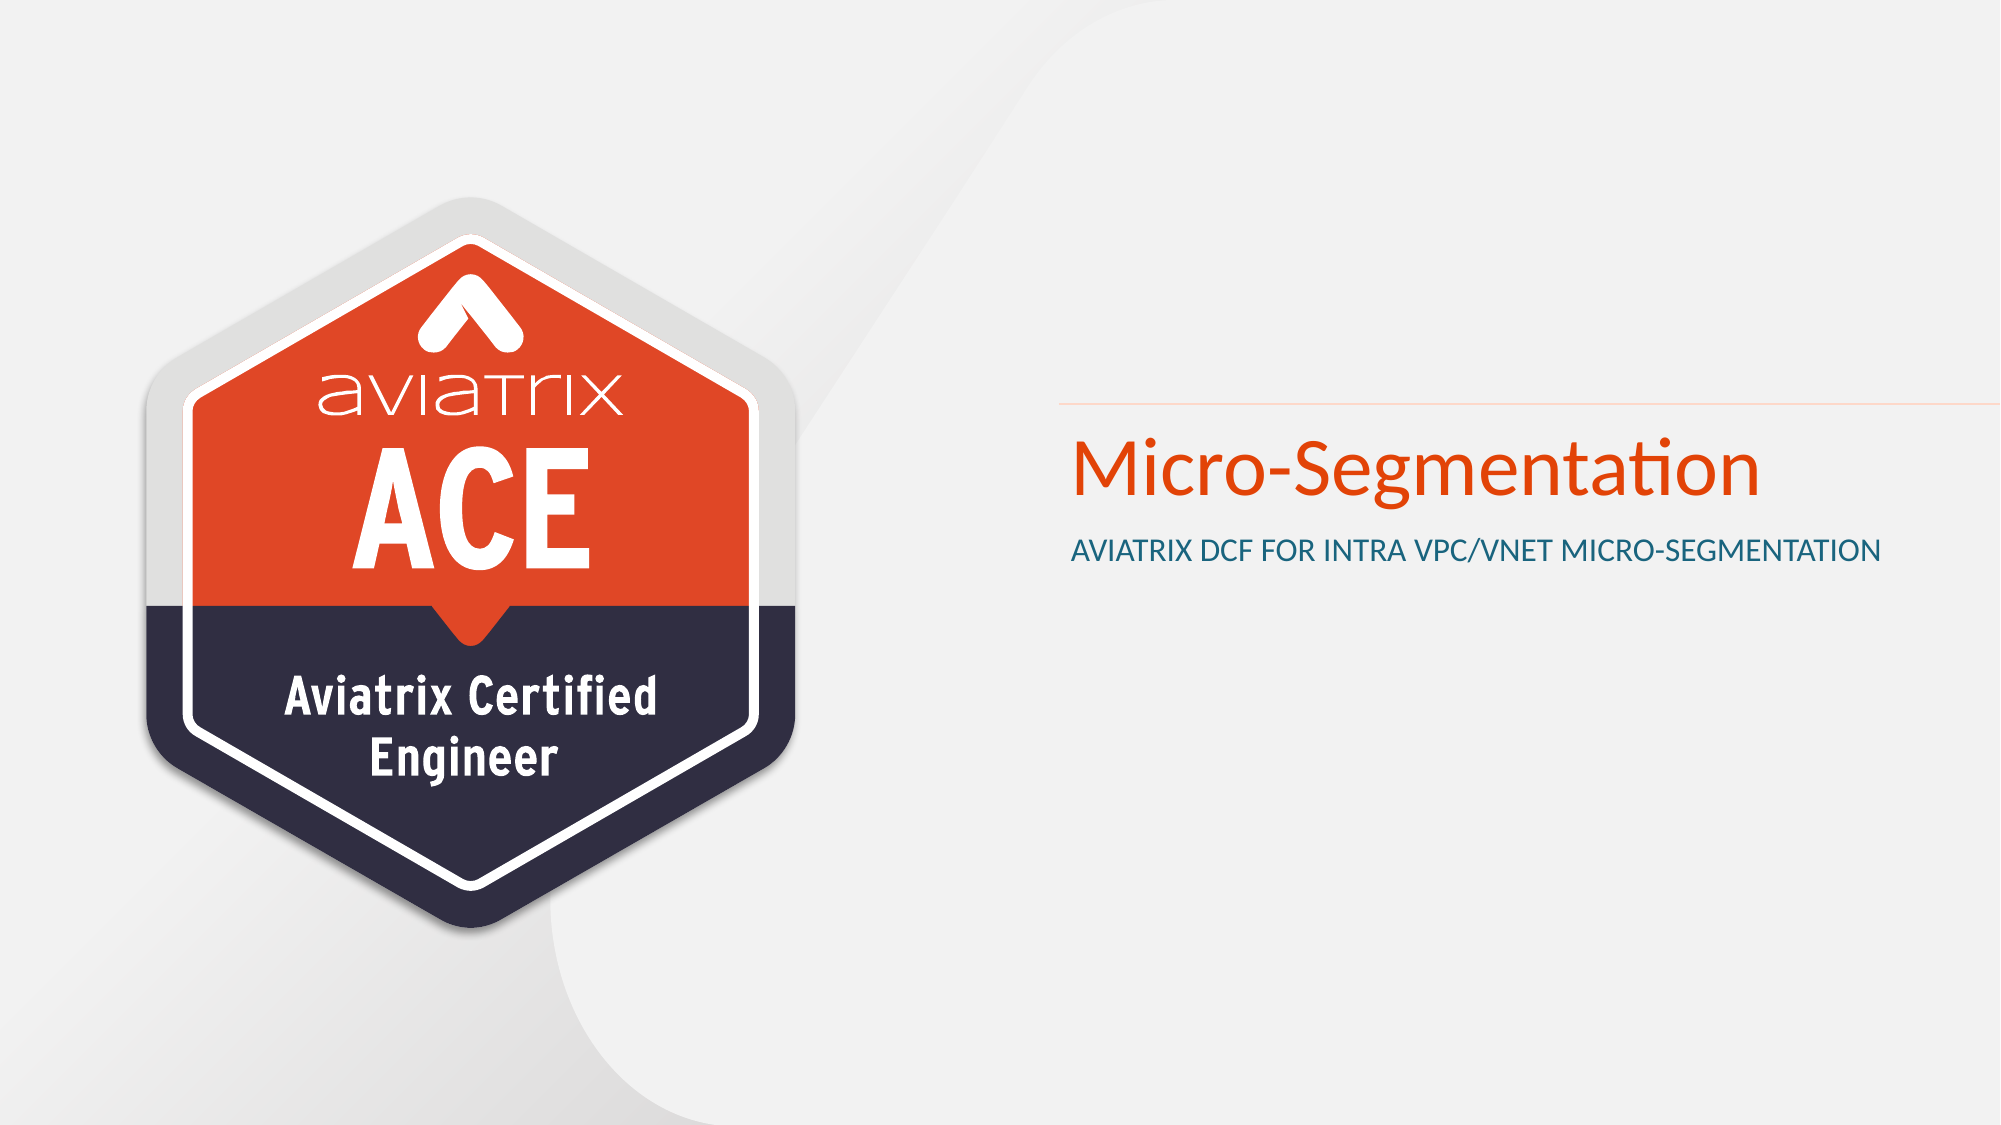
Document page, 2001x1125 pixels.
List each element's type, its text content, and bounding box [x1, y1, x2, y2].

title Micro-Segmentation [1055, 217, 2000, 520]
list Aviatrix DCF for Intra VPC/VNET Micro-Segmentation [1055, 520, 2000, 676]
